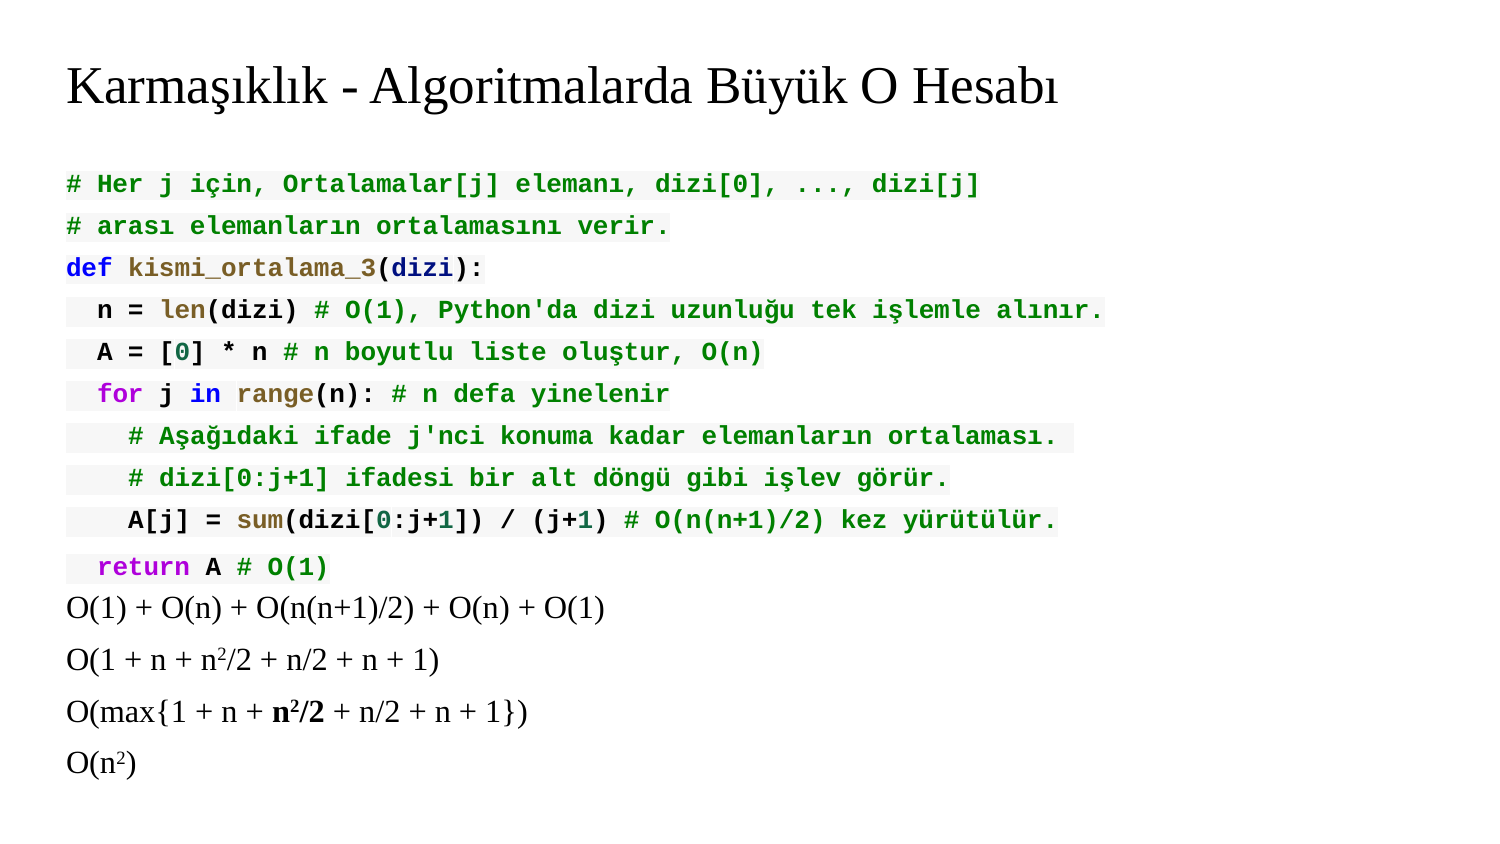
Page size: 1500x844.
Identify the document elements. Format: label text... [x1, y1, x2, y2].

title Karmaşıklık - Algoritmalarda Büyük O Hesabı [51, 35, 1449, 130]
list # Her j için, Ortalamalar[j] elemanı, dizi[0], ..., dizi[j] # arası elemanların ortalamasını verir. def kismi_ortalama_3(dizi): n = len(dizi) # O(1), Python'da dizi uzunluğu tek işlemle alınır. A = [0] * n # n boyutlu liste oluştur, O(n) for j in range(n): # n defa yinelenir # Aşağıdaki ifade j'nci konuma kadar elemanların ortalaması. # dizi[0:j+1] ifadesi bir alt döngü gibi işlev görür. A[j] = sum(dizi[0:j+1]) / (j+1) # O(n(n+1)/2) kez yürütülür. return A # O(1) O(1) + O(n) + O(n(n+1)/2) + O(n) + O(1) O(1 + n + n2/2 + n/2 + n + 1) O(max{1 + n + n2/2 + n/2 + n + 1}) O(n2) [51, 140, 1449, 800]
